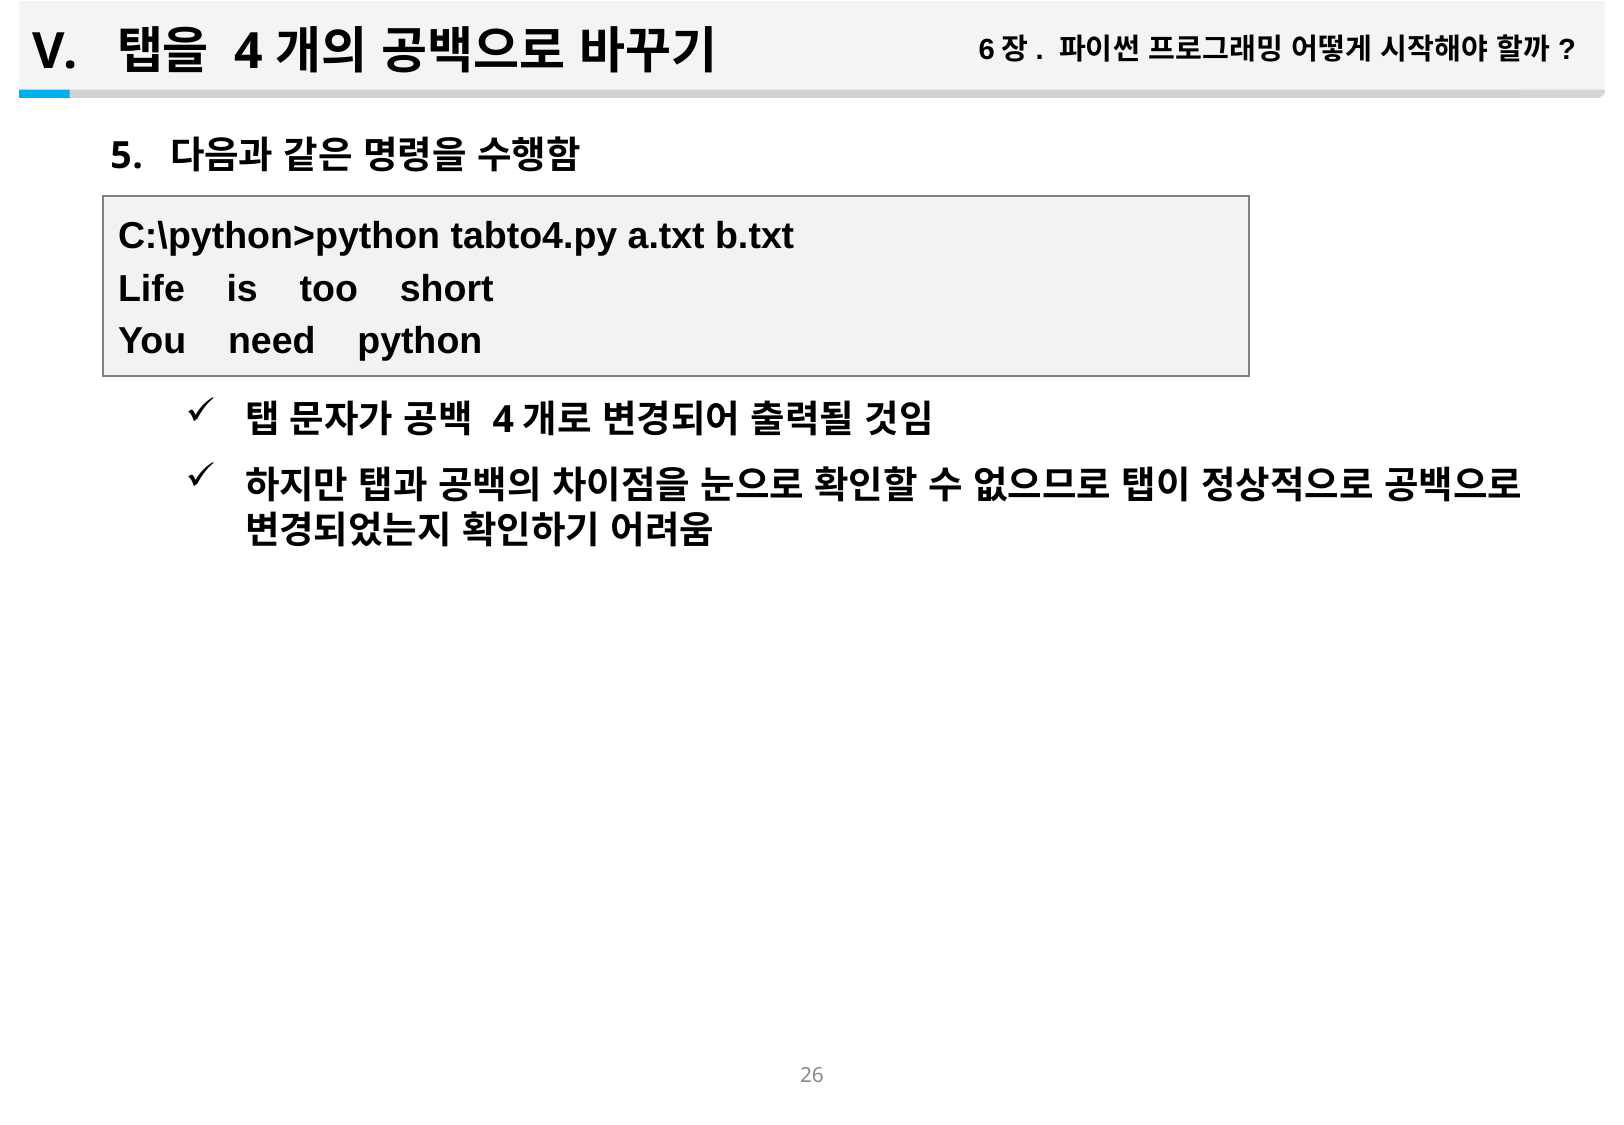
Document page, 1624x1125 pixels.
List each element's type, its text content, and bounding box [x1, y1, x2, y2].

list 탭을 4개의 공백으로 바꾸기 [17, 11, 1167, 85]
text_box 6장. 파이썬 프로그래밍 어떻게 시작해야 할까? [963, 22, 1591, 73]
slide_number 25 [622, 1045, 1002, 1106]
text_box C:\python>python tabto4.py a.txt b.txt Life is too short You need python [103, 196, 1250, 377]
text_box 다음과 같은 명령을 수행함 탭 문자가 공백 4개로 변경되어 출력될 것임 하지만 탭과 공백의 차이점을 눈으로 확인할 수 없으므로 탭이 정상적으로 공백으로 변경되었는지 확인하기 어려움 [20, 123, 1602, 888]
picture [19, 1, 1605, 98]
